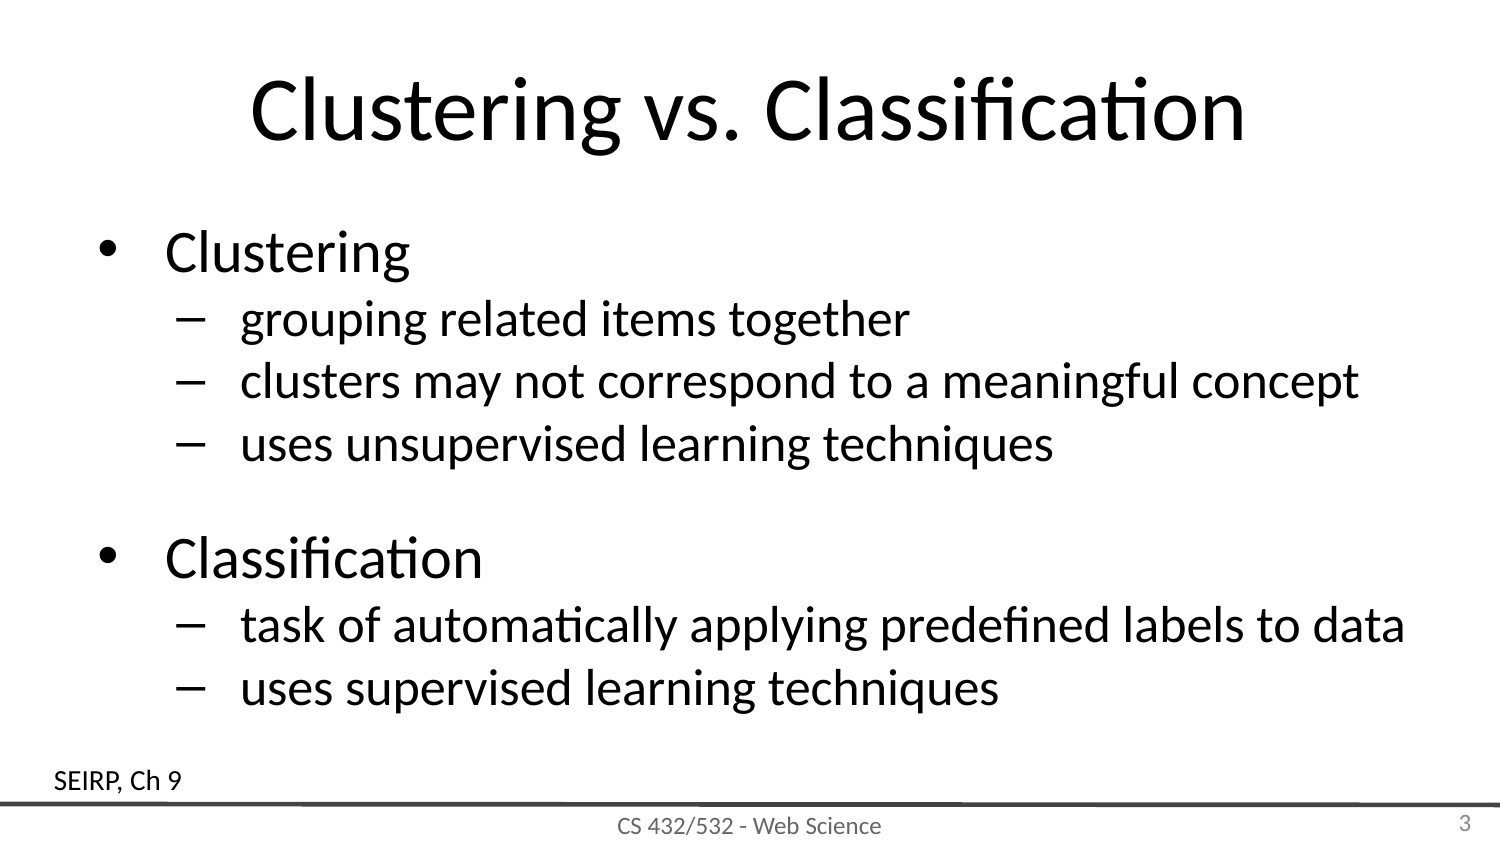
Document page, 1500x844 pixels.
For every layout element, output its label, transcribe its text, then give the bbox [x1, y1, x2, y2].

list Clustering grouping related items together clusters may not correspond to a meaningful concept uses unsupervised learning techniques Classification task of automatically applying predefined labels to data uses supervised learning techniques [75, 196, 1467, 759]
title Clustering vs. Classification [75, 33, 1425, 175]
text_box SEIRP, Ch 9 [38, 758, 356, 799]
slide_number ‹#› [1136, 798, 1487, 844]
